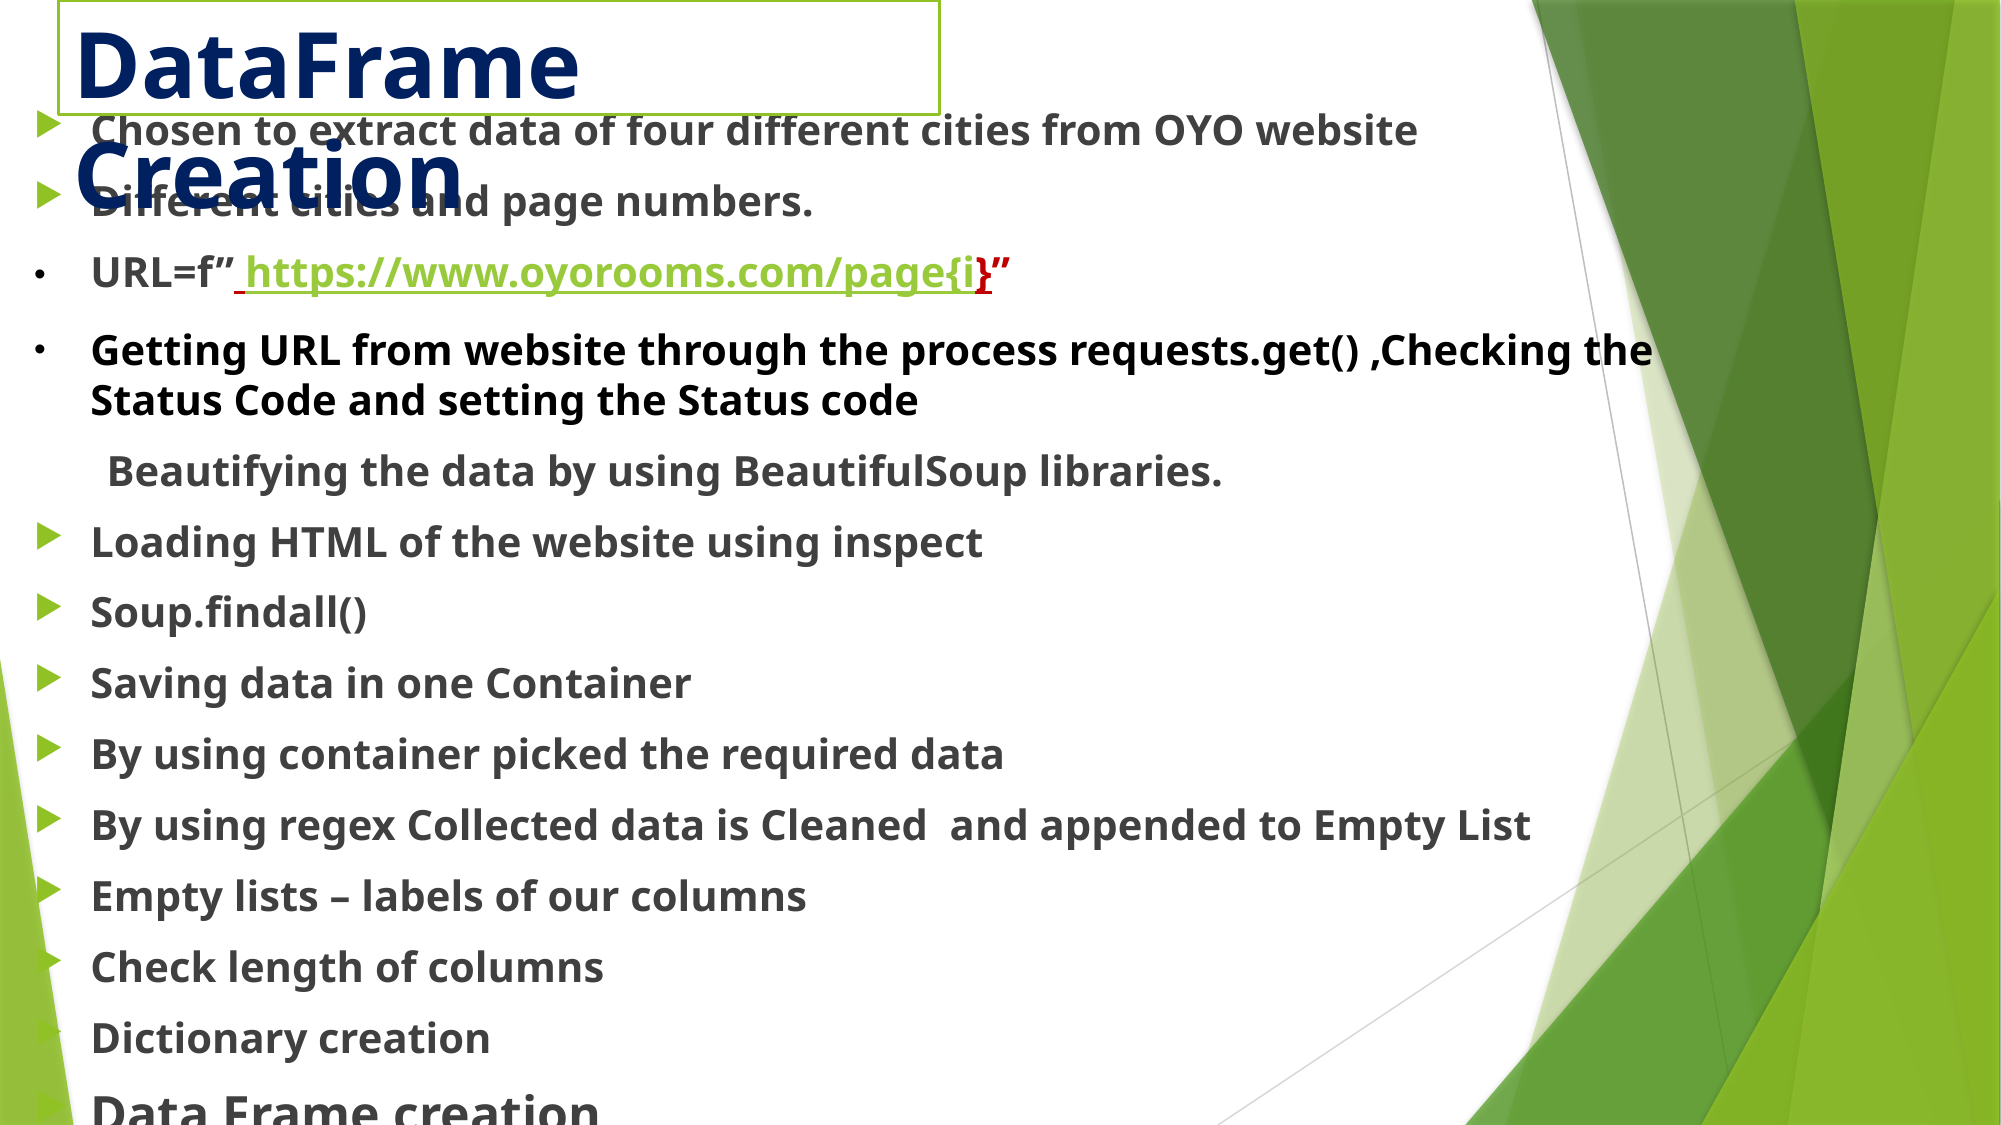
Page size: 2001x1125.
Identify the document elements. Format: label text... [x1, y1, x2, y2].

text_box DataFrame Creation [57, 0, 941, 116]
list Chosen to extract data of four different cities from OYO website Different cities and page numbers. URL=f” https://www.oyorooms.com/page{i}” Getting URL from website through the process requests.get() ,Checking the Status Code and setting the Status code Beautifying the data by using BeautifulSoup libraries. Loading HTML of the website using inspect Soup.findall() Saving data in one Container By using container picked the required data By using regex Collected data is Cleaned and appended to Empty List Empty lists – labels of our columns Check length of columns Dictionary creation Data Frame creation [19, 96, 1745, 725]
